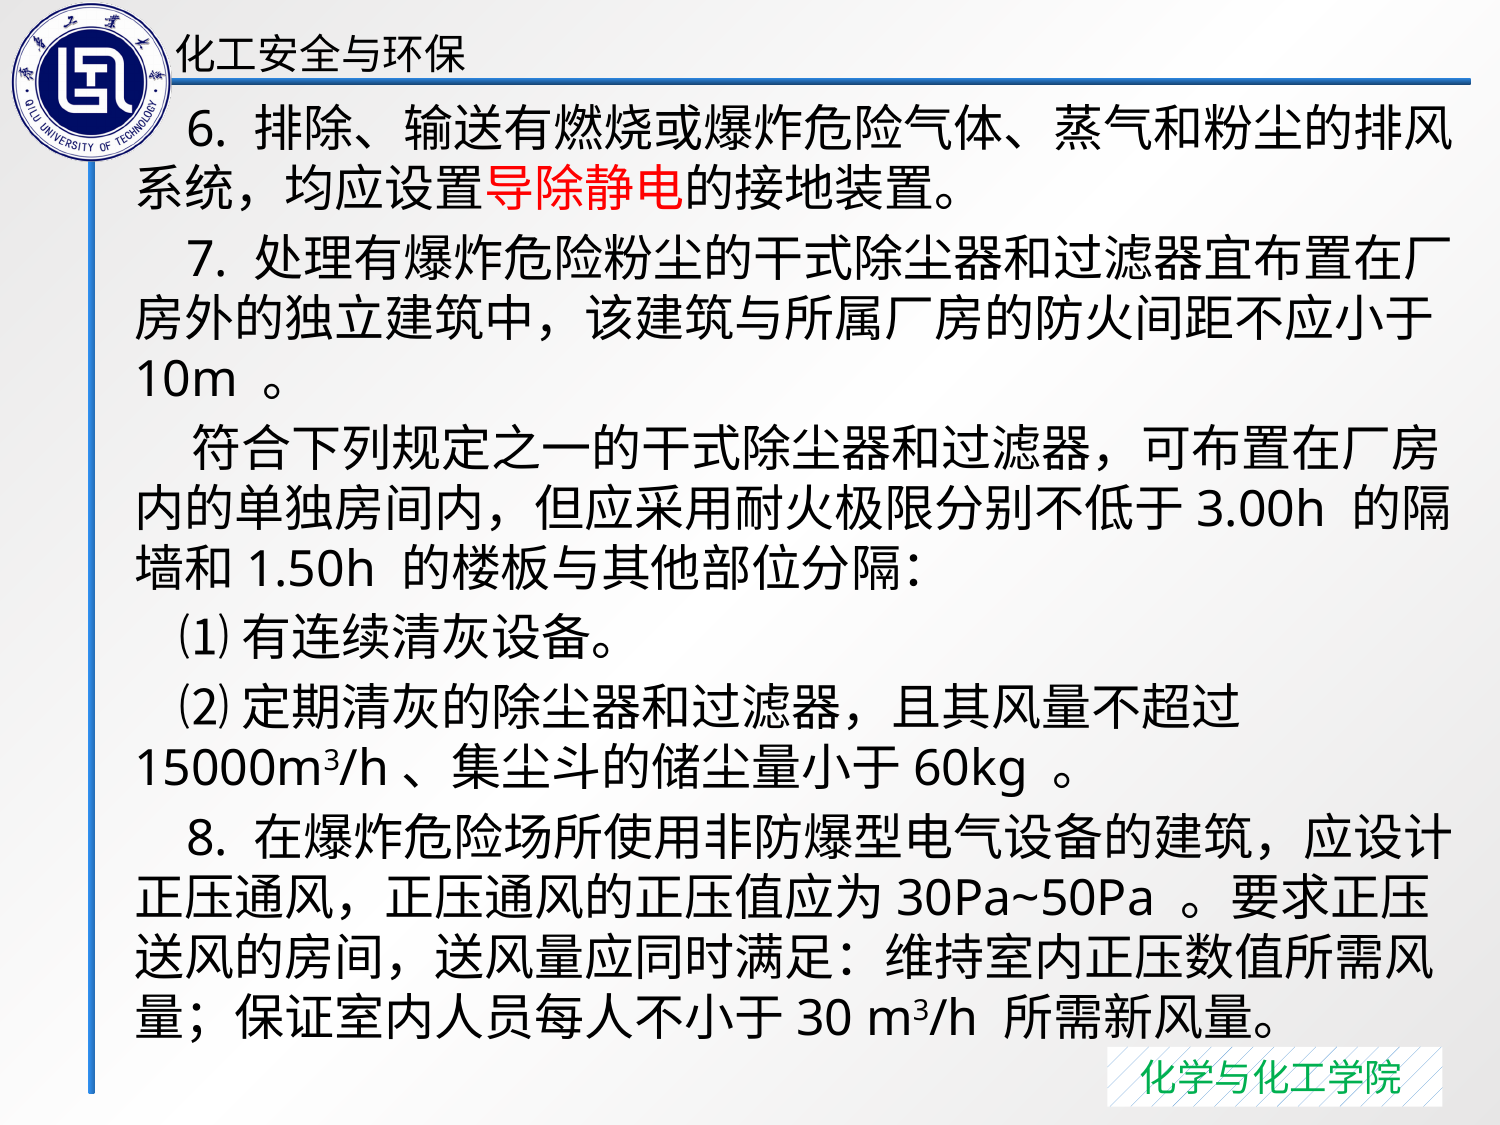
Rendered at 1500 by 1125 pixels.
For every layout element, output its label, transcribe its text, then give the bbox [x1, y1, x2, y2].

list 6. 排除、输送有燃烧或爆炸危险气体、蒸气和粉尘的排风系统，均应设置导除静电的接地装置。 7. 处理有爆炸危险粉尘的干式除尘器和过滤器宜布置在厂房外的独立建筑中，该建筑与所属厂房的防火间距不应小于10m 。 符合下列规定之一的干式除尘器和过滤器，可布置在厂房内的单独房间内，但应采用耐火极限分别不低于3.00h 的隔墙和1.50h 的楼板与其他部位分隔： ⑴有连续清灰设备。 ⑵定期清灰的除尘器和过滤器，且其风量不超过15000m3/h、集尘斗的储尘量小于60kg 。 8. 在爆炸危险场所使用非防爆型电气设备的建筑，应设计正压通风，正压通风的正压值应为30Pa~50Pa 。要求正压送风的房间，送风量应同时满足：维持室内正压数值所需风量；保证室内人员每人不小于30 m3/h 所需新风量。 [118, 88, 1471, 1057]
picture [11, 2, 172, 162]
